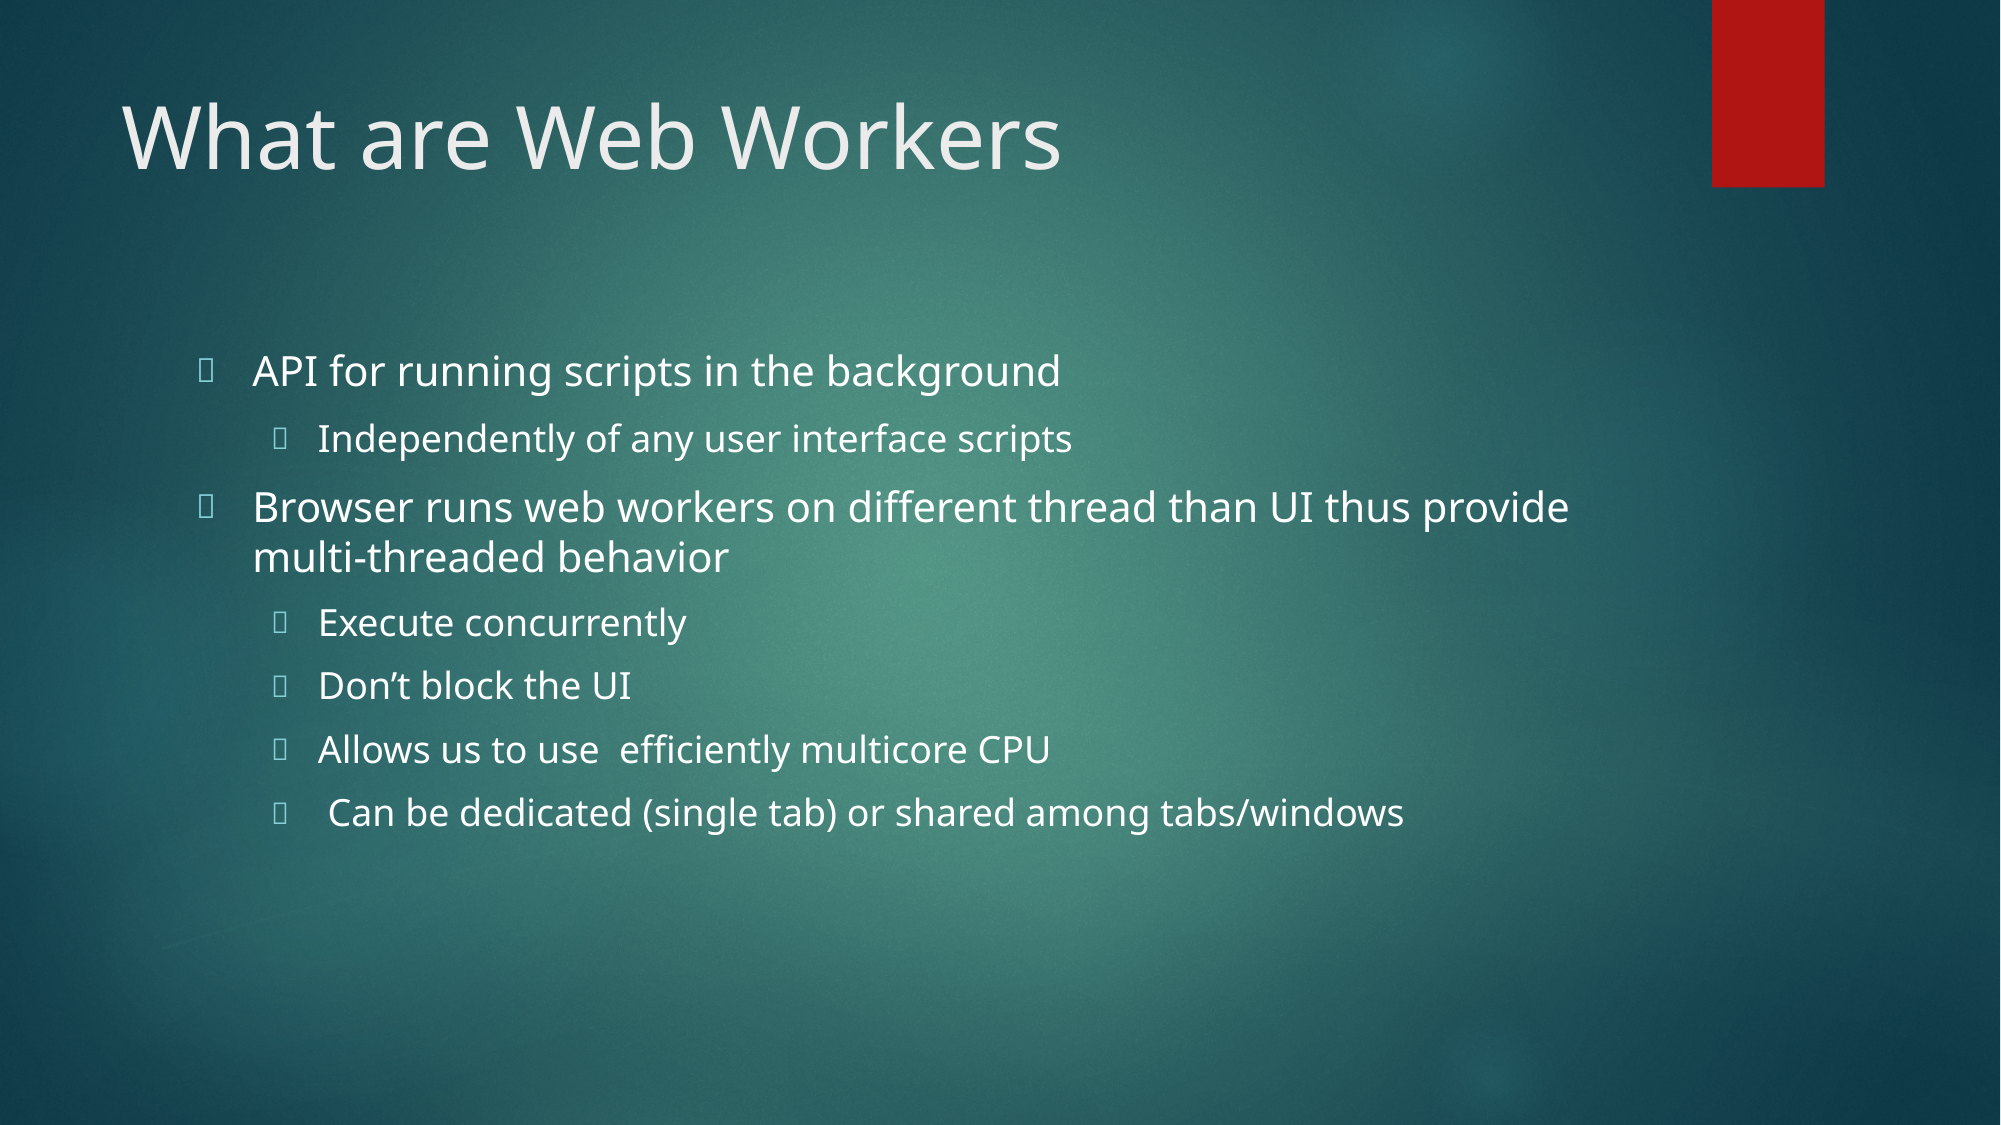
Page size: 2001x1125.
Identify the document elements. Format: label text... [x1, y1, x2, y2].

list API for running scripts in the background Independently of any user interface scripts Browser runs web workers on different thread than UI thus provide multi-threaded behavior Execute concurrently Don’t block the UI Allows us to use efficiently multicore CPU Can be dedicated (single tab) or shared among tabs/windows [181, 336, 1649, 1025]
title What are Web Workers [106, 74, 1649, 304]
picture [0, 0, 2001, 1125]
